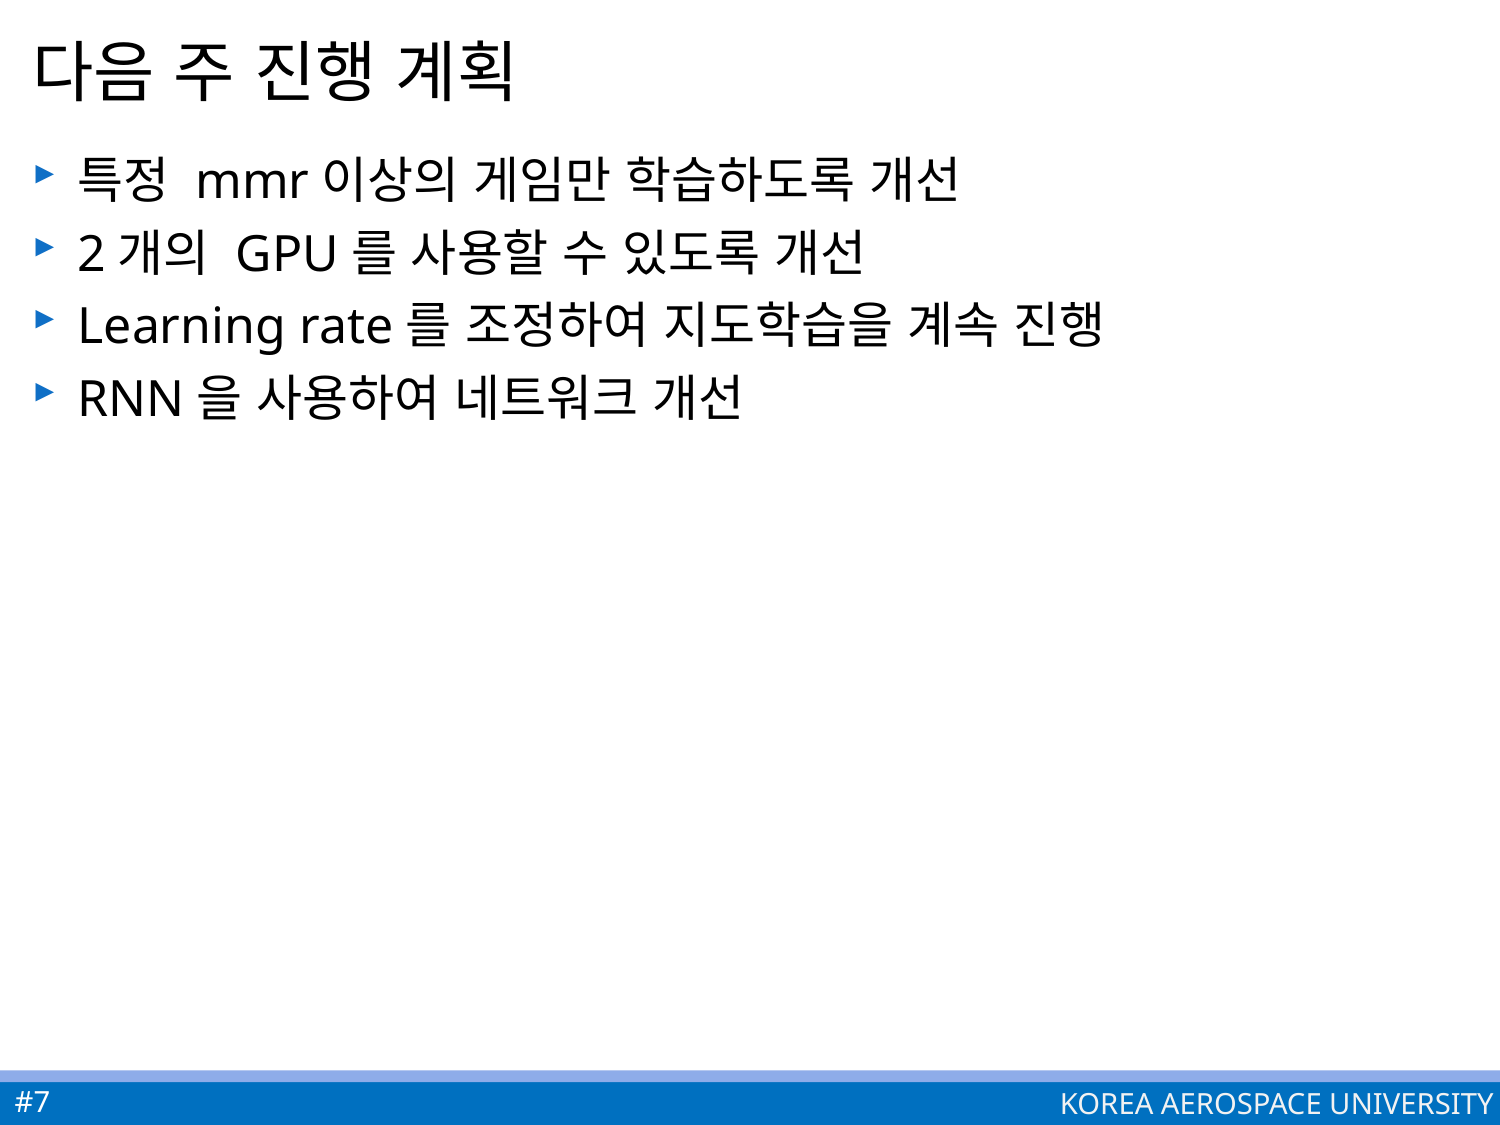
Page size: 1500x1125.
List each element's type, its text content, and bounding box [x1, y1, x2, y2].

list 특정 mmr이상의 게임만 학습하도록 개선 2개의 GPU를 사용할 수 있도록 개선 Learning rate를 조정하여 지도학습을 계속 진행 RNN을 사용하여 네트워크 개선 [17, 141, 1483, 1063]
slide_number #7 [0, 1081, 325, 1125]
title 다음 주 진행 계획 [17, 13, 1483, 126]
